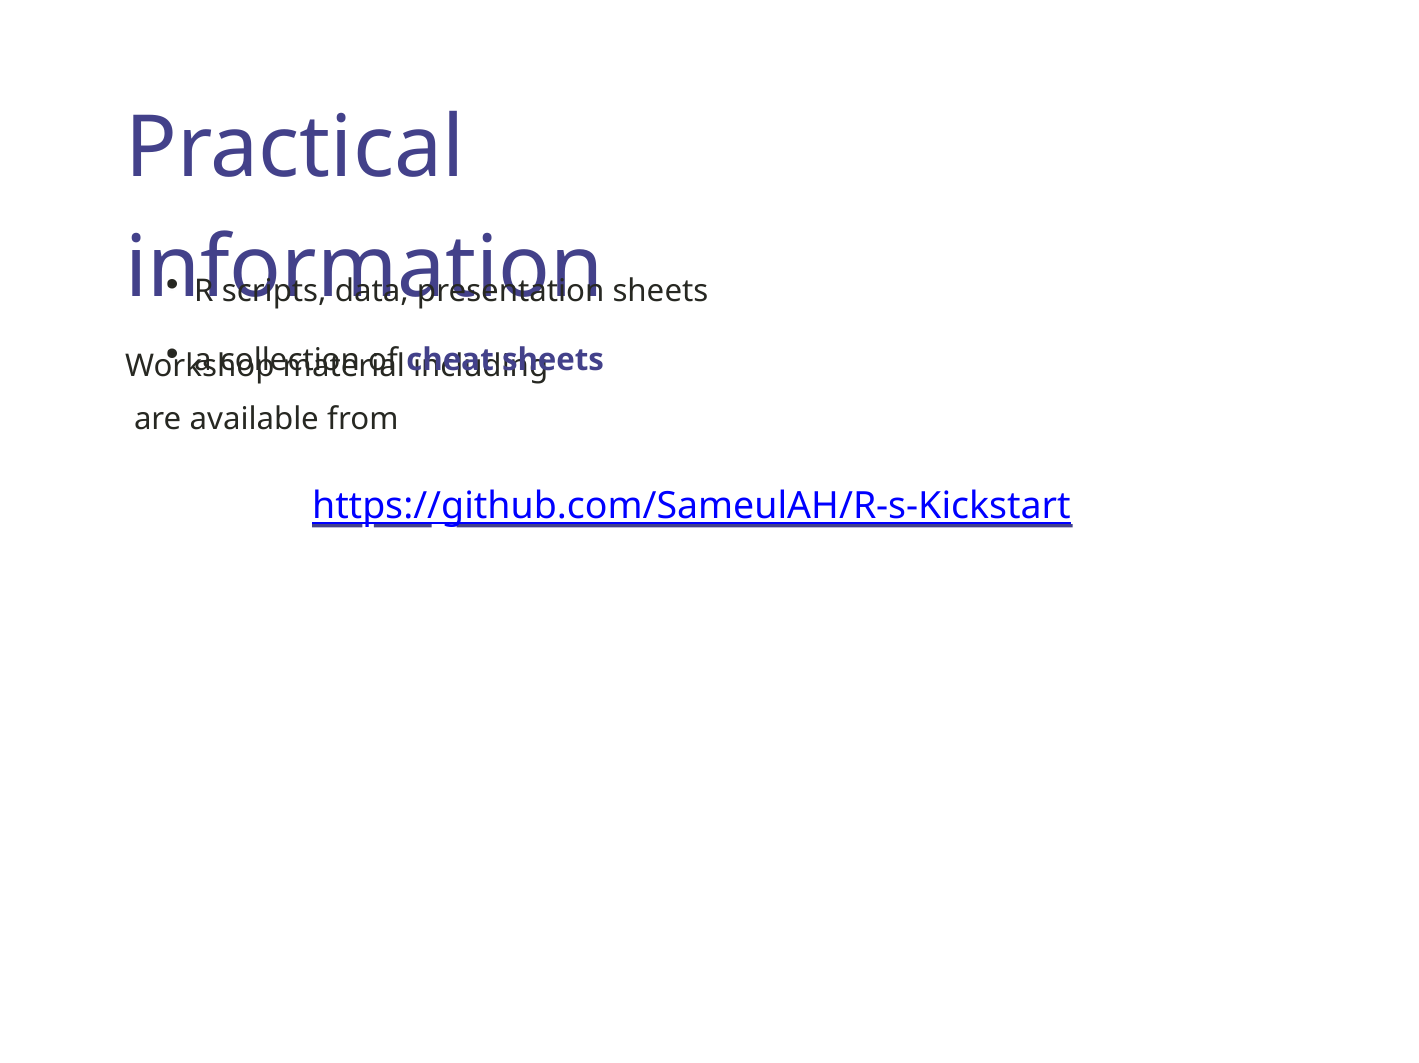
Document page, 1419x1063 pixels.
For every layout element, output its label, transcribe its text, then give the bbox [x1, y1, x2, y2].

text_box https://github.com/SameulAH/R-s-Kickstart [312, 479, 1088, 533]
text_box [311, 523, 1073, 528]
text_box Practical information Workshop material including [125, 73, 682, 383]
text_box R scripts, data, presentation sheets a collection of cheat sheets [194, 238, 719, 377]
text_box are available from [134, 357, 415, 495]
